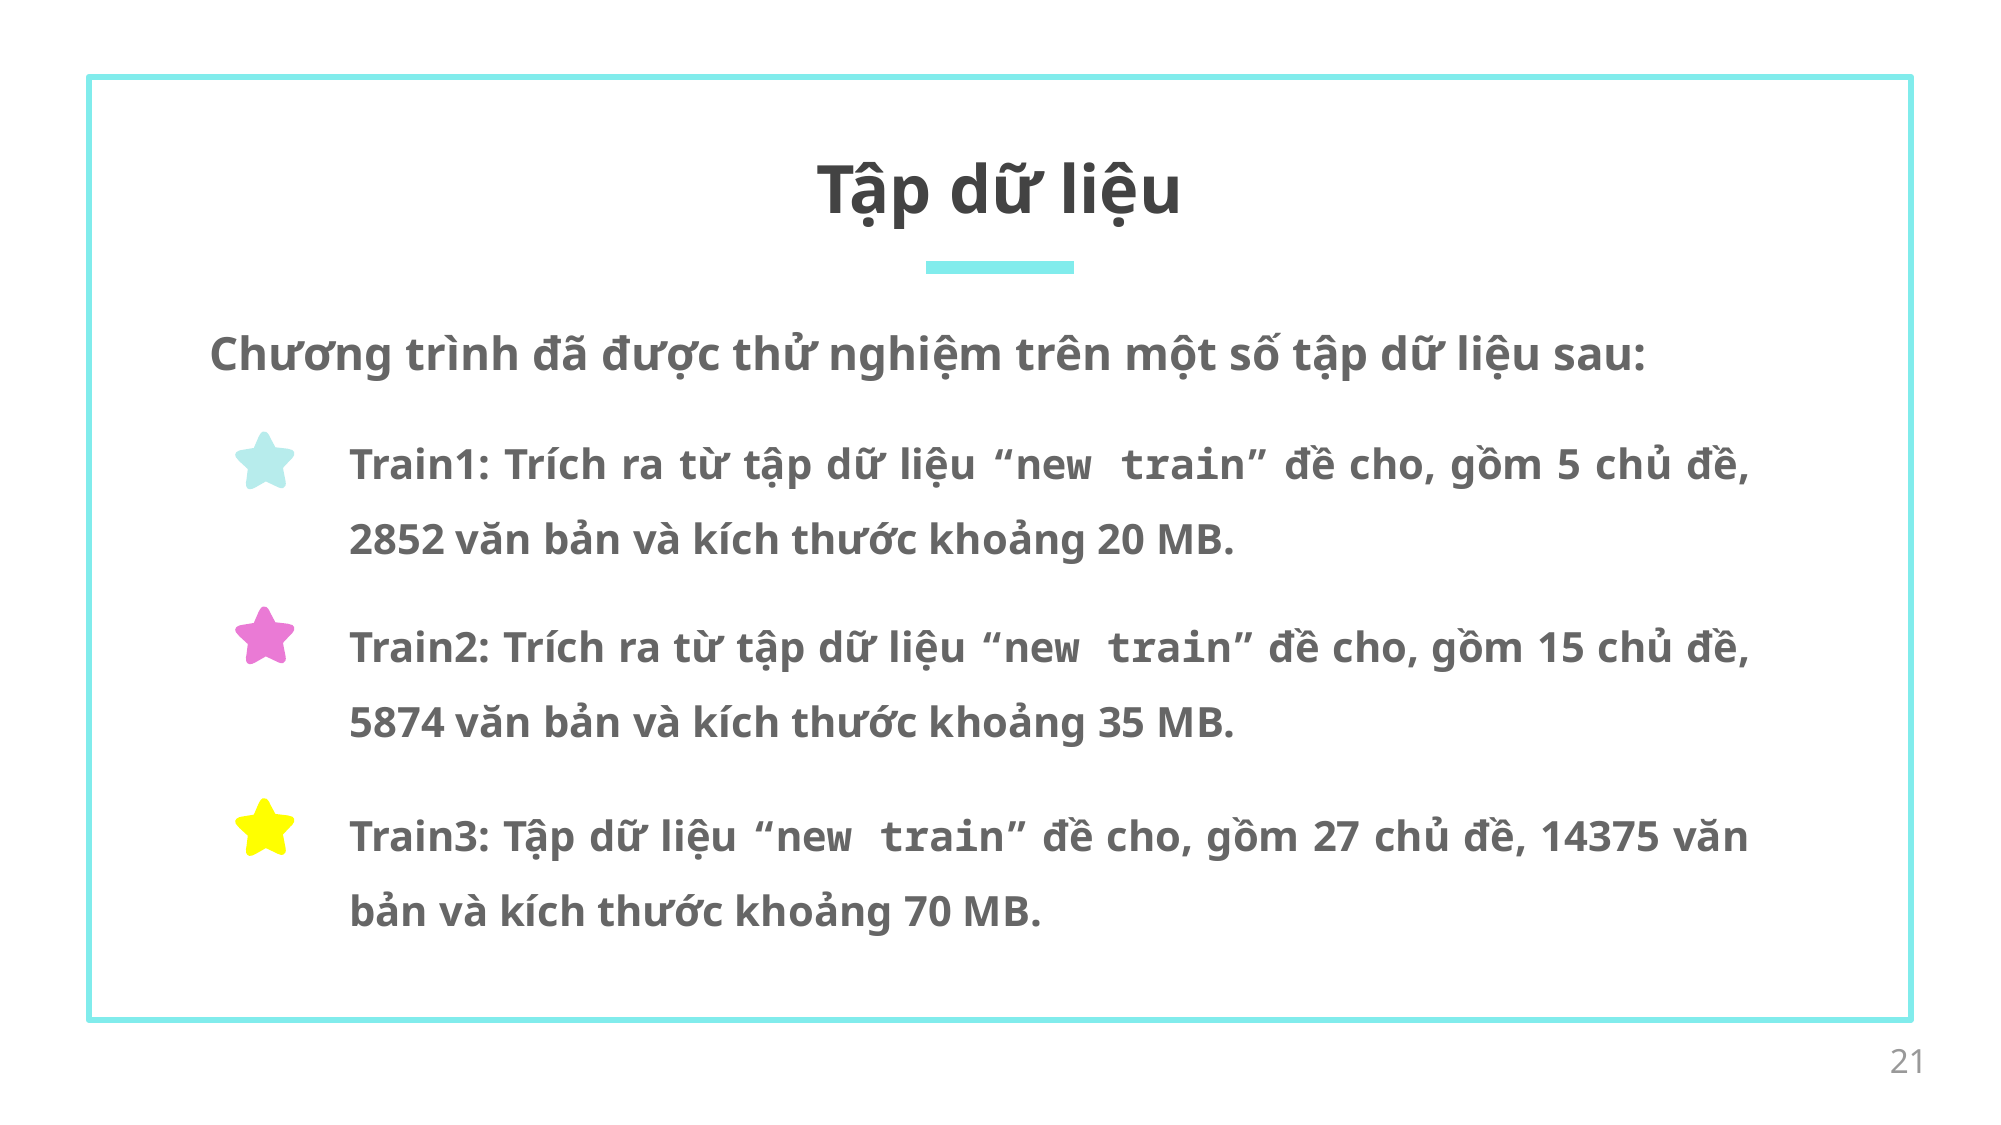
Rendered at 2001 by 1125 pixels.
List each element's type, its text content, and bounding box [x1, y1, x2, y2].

text_box Train3: Tập dữ liệu “new train” đề cho, gồm 27 chủ đề, 14375 văn bản và kích thước khoảng 70 MB. [229, 764, 1771, 938]
text_box Chương trình đã được thử nghiệm trên một số tập dữ liệu sau: [89, 304, 1911, 428]
text_box [235, 606, 295, 665]
text_box [235, 431, 295, 490]
text_box Train2: Trích ra từ tập dữ liệu “new train” đề cho, gồm 15 chủ đề, 5874 văn bản và kích thước khoảng 35 MB. [229, 575, 1771, 749]
title Tập dữ liệu [0, 47, 2000, 248]
list Train1: Trích ra từ tập dữ liệu “new train” đề cho, gồm 5 chủ đề, 2852 văn bản và kích thước khoảng 20 MB. [229, 393, 1771, 567]
text_box [235, 798, 295, 856]
slide_number 21 [1869, 1019, 1990, 1106]
